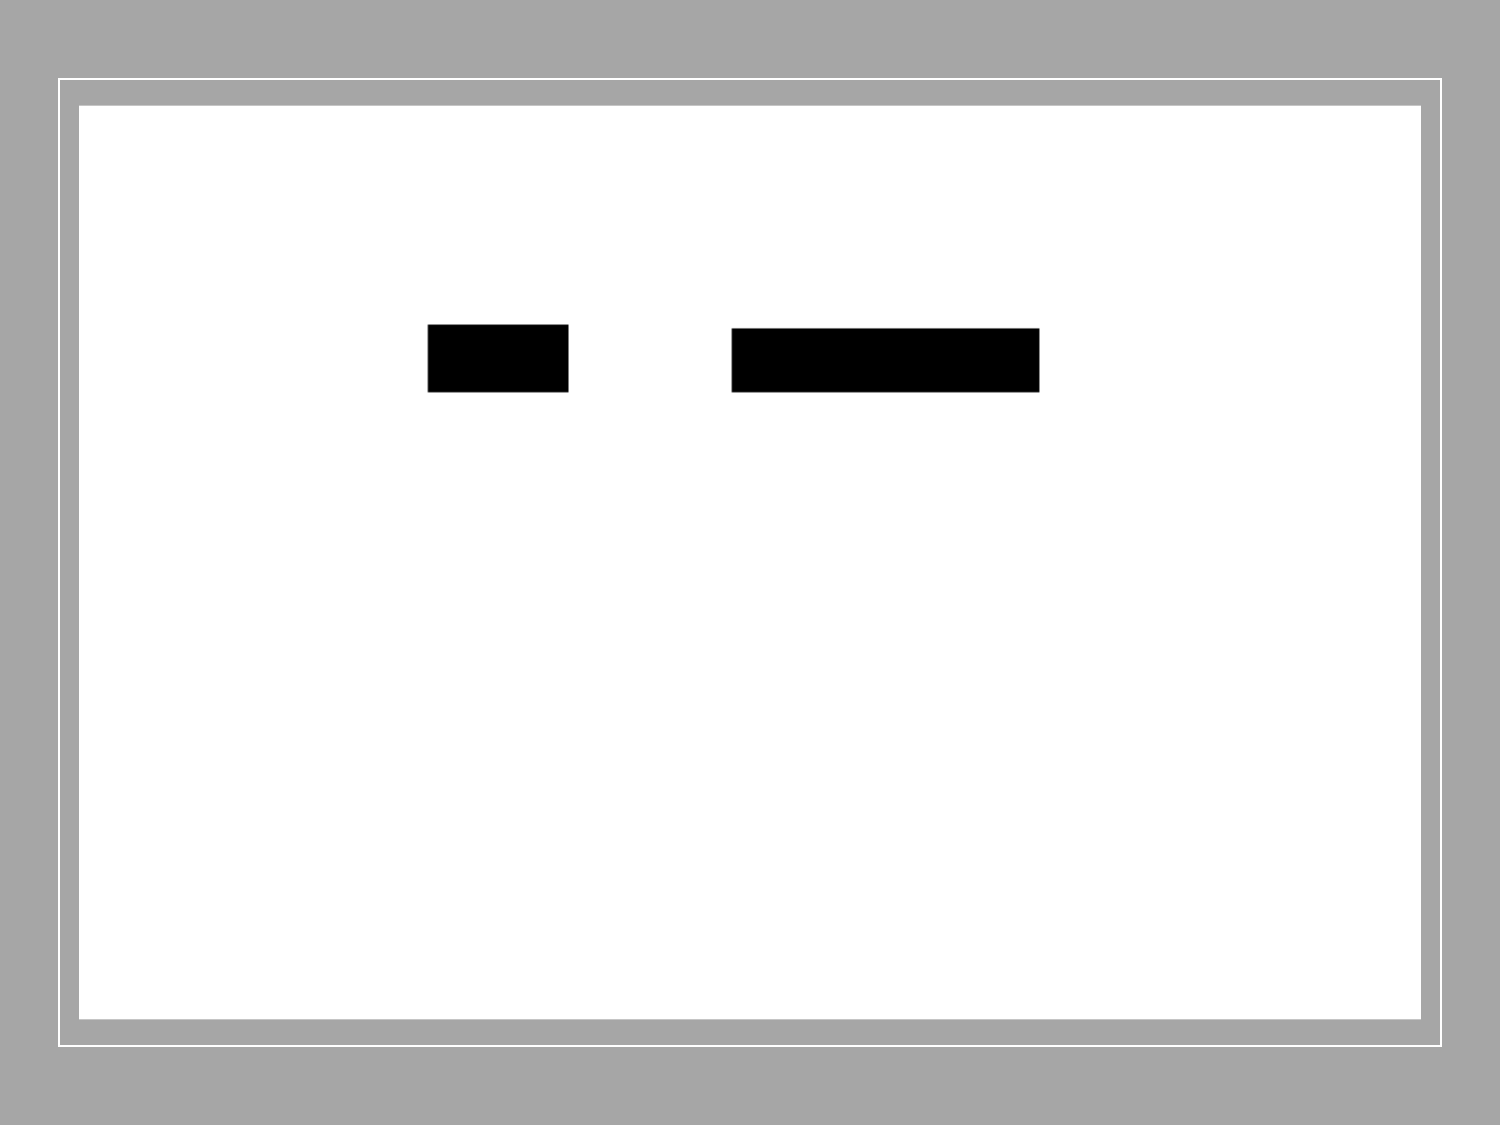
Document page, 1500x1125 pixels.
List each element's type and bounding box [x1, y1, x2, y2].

text_box [0, 0, 1500, 1125]
text_box [58, 78, 1442, 1047]
list [402, 310, 1098, 814]
text_box [78, 104, 1422, 1020]
